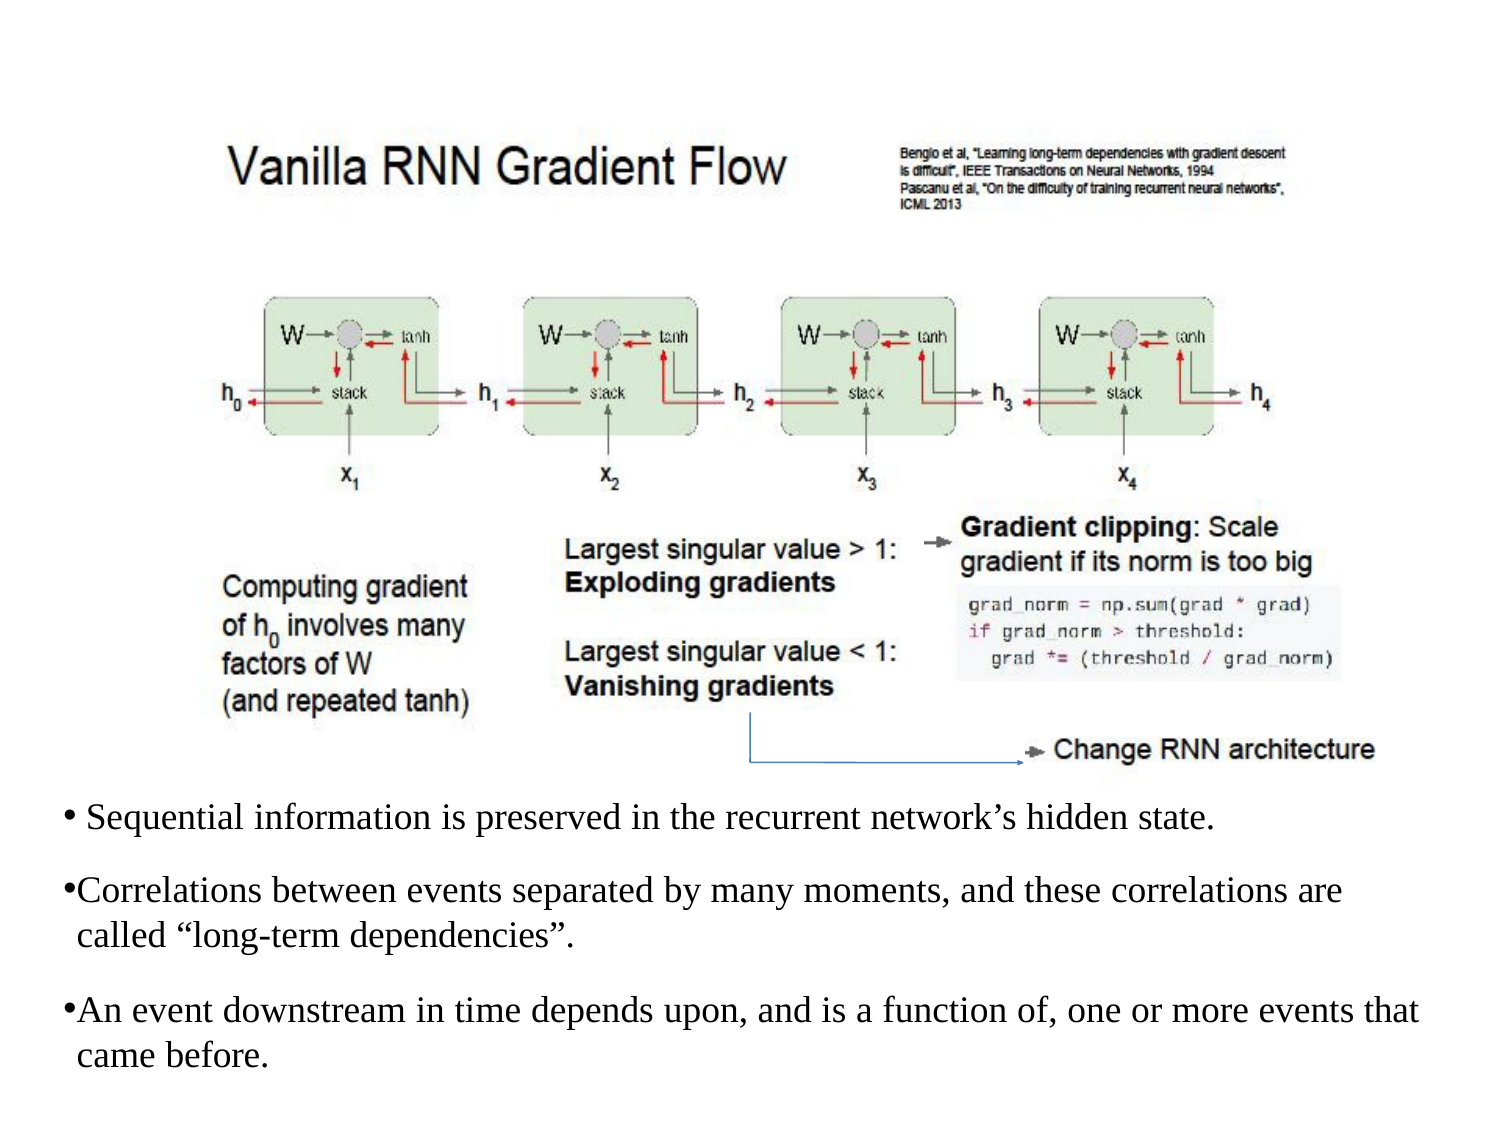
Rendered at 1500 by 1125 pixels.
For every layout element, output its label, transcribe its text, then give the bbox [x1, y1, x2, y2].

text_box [199, 127, 1394, 787]
text_box Sequential information is preserved in the recurrent network’s hidden state. Correlations between events separated by many moments, and these correlations are called “long-term dependencies”. An event downstream in time depends upon, and is a function of, one or more events that came before. [61, 790, 1425, 1075]
